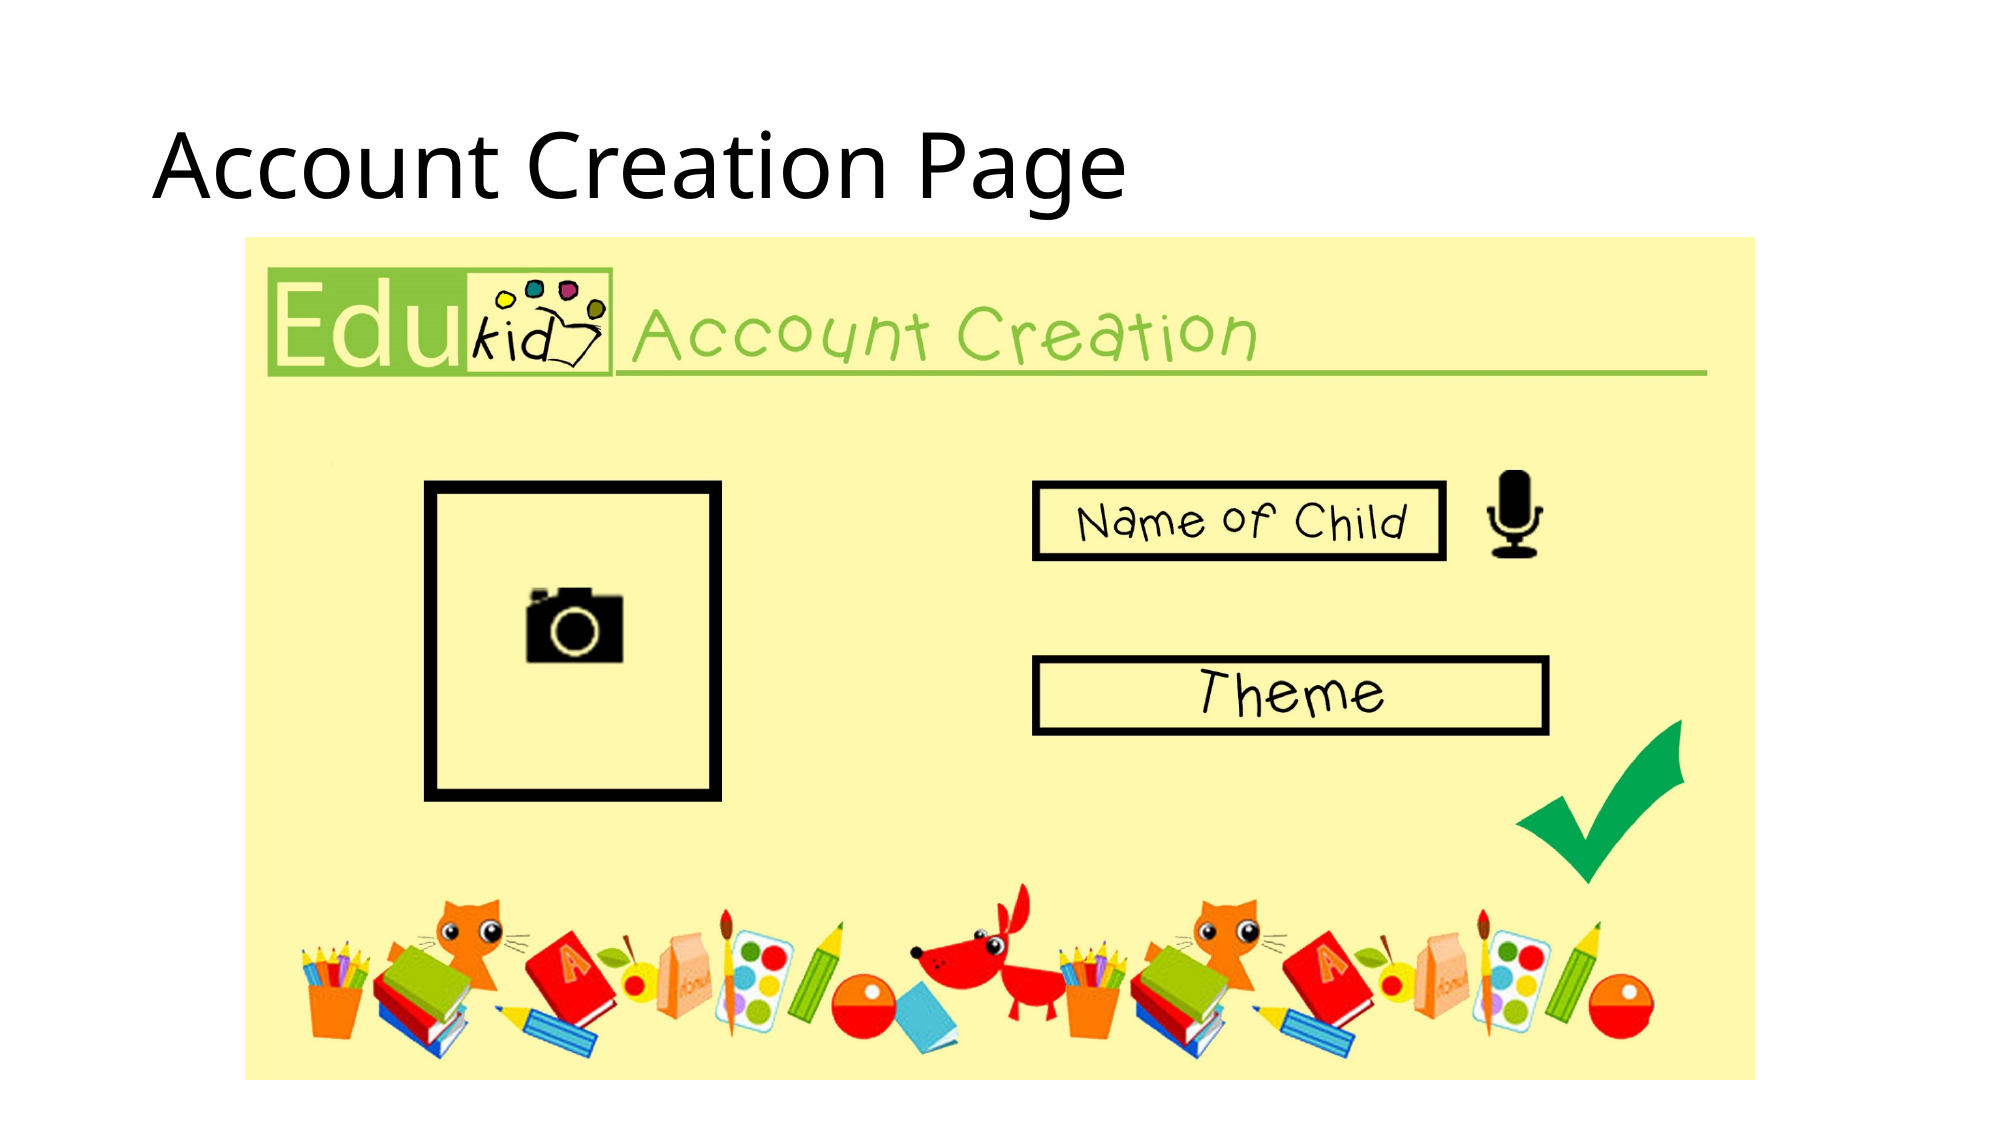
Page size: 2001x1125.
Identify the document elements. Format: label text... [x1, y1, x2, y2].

picture [245, 237, 1755, 1080]
title Account Creation Page [137, 59, 1863, 278]
